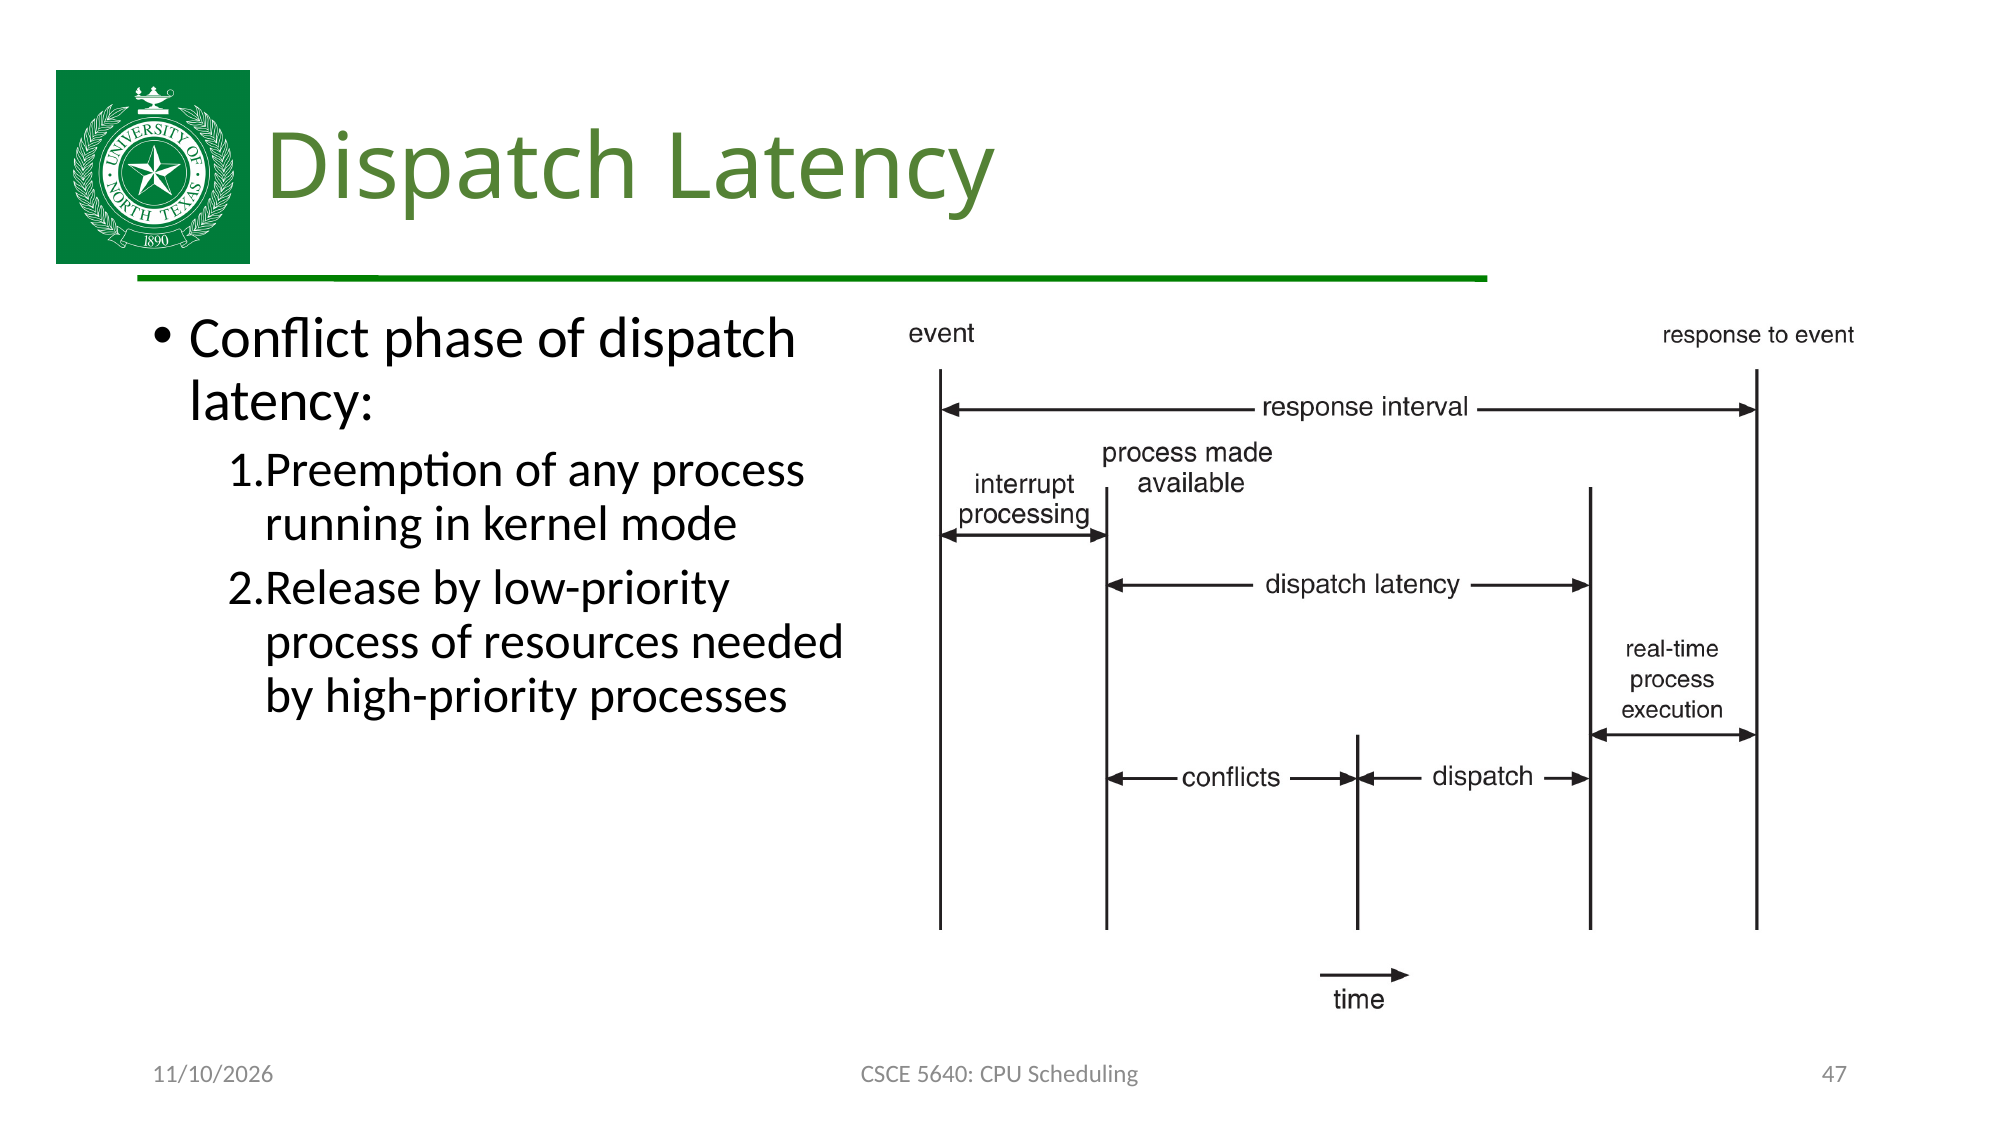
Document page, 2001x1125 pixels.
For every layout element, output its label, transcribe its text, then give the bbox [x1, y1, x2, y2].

picture [56, 70, 249, 264]
slide_number 47 [1412, 1042, 1863, 1103]
picture [908, 319, 1854, 1014]
title Dispatch Latency [249, 59, 1863, 278]
footer CSCE 5640: CPU Scheduling [662, 1042, 1338, 1103]
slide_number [137, 1042, 588, 1103]
list Conflict phase of dispatch latency: Preemption of any process running in kernel mode Release by low-priority process of resources needed by high-priority processes [137, 299, 902, 1014]
